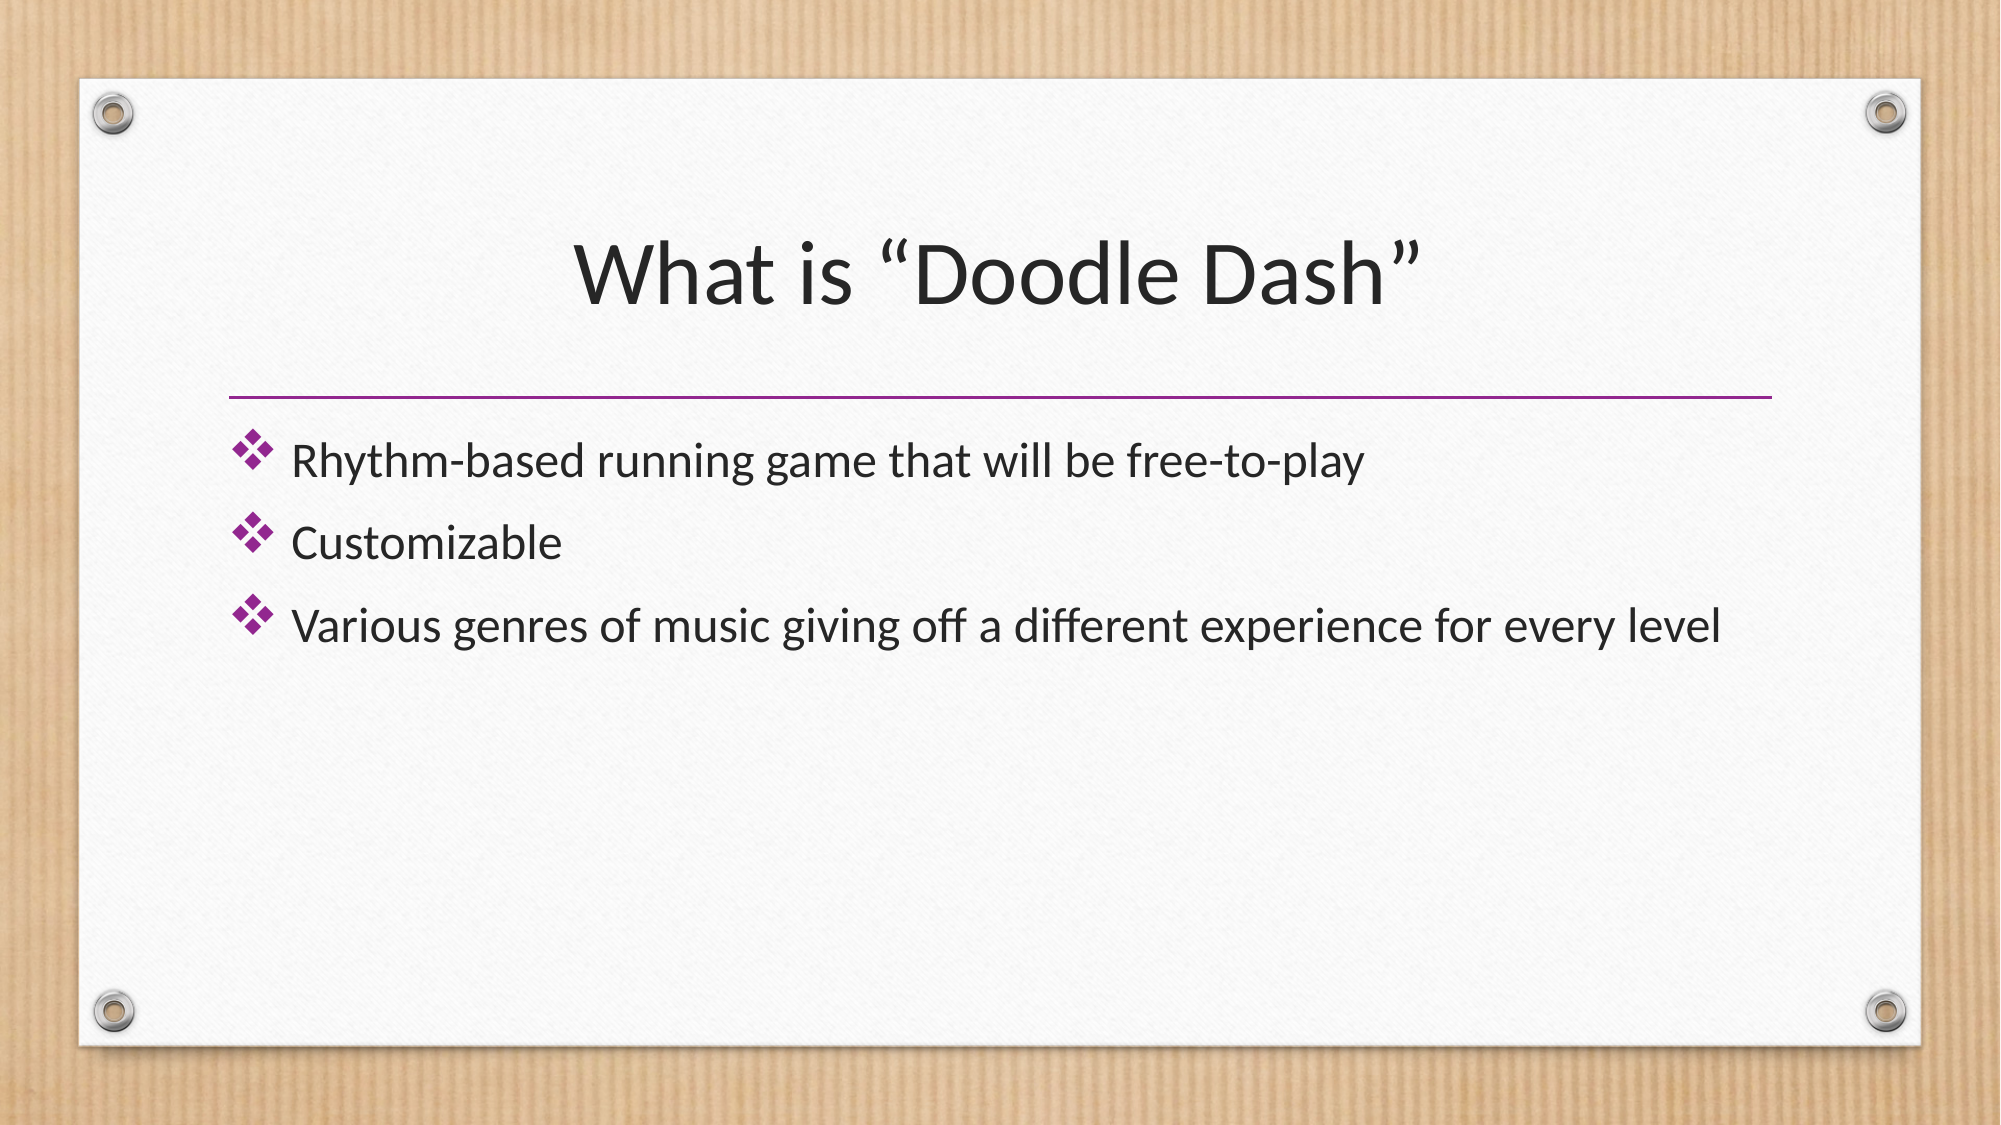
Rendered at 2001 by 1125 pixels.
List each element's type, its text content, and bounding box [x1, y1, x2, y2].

list Rhythm-based running game that will be free-to-play Customizable Various genres of music giving off a different experience for every level [212, 419, 1788, 964]
picture [0, 0, 2001, 1125]
title What is “Doodle Dash” [212, 161, 1788, 375]
